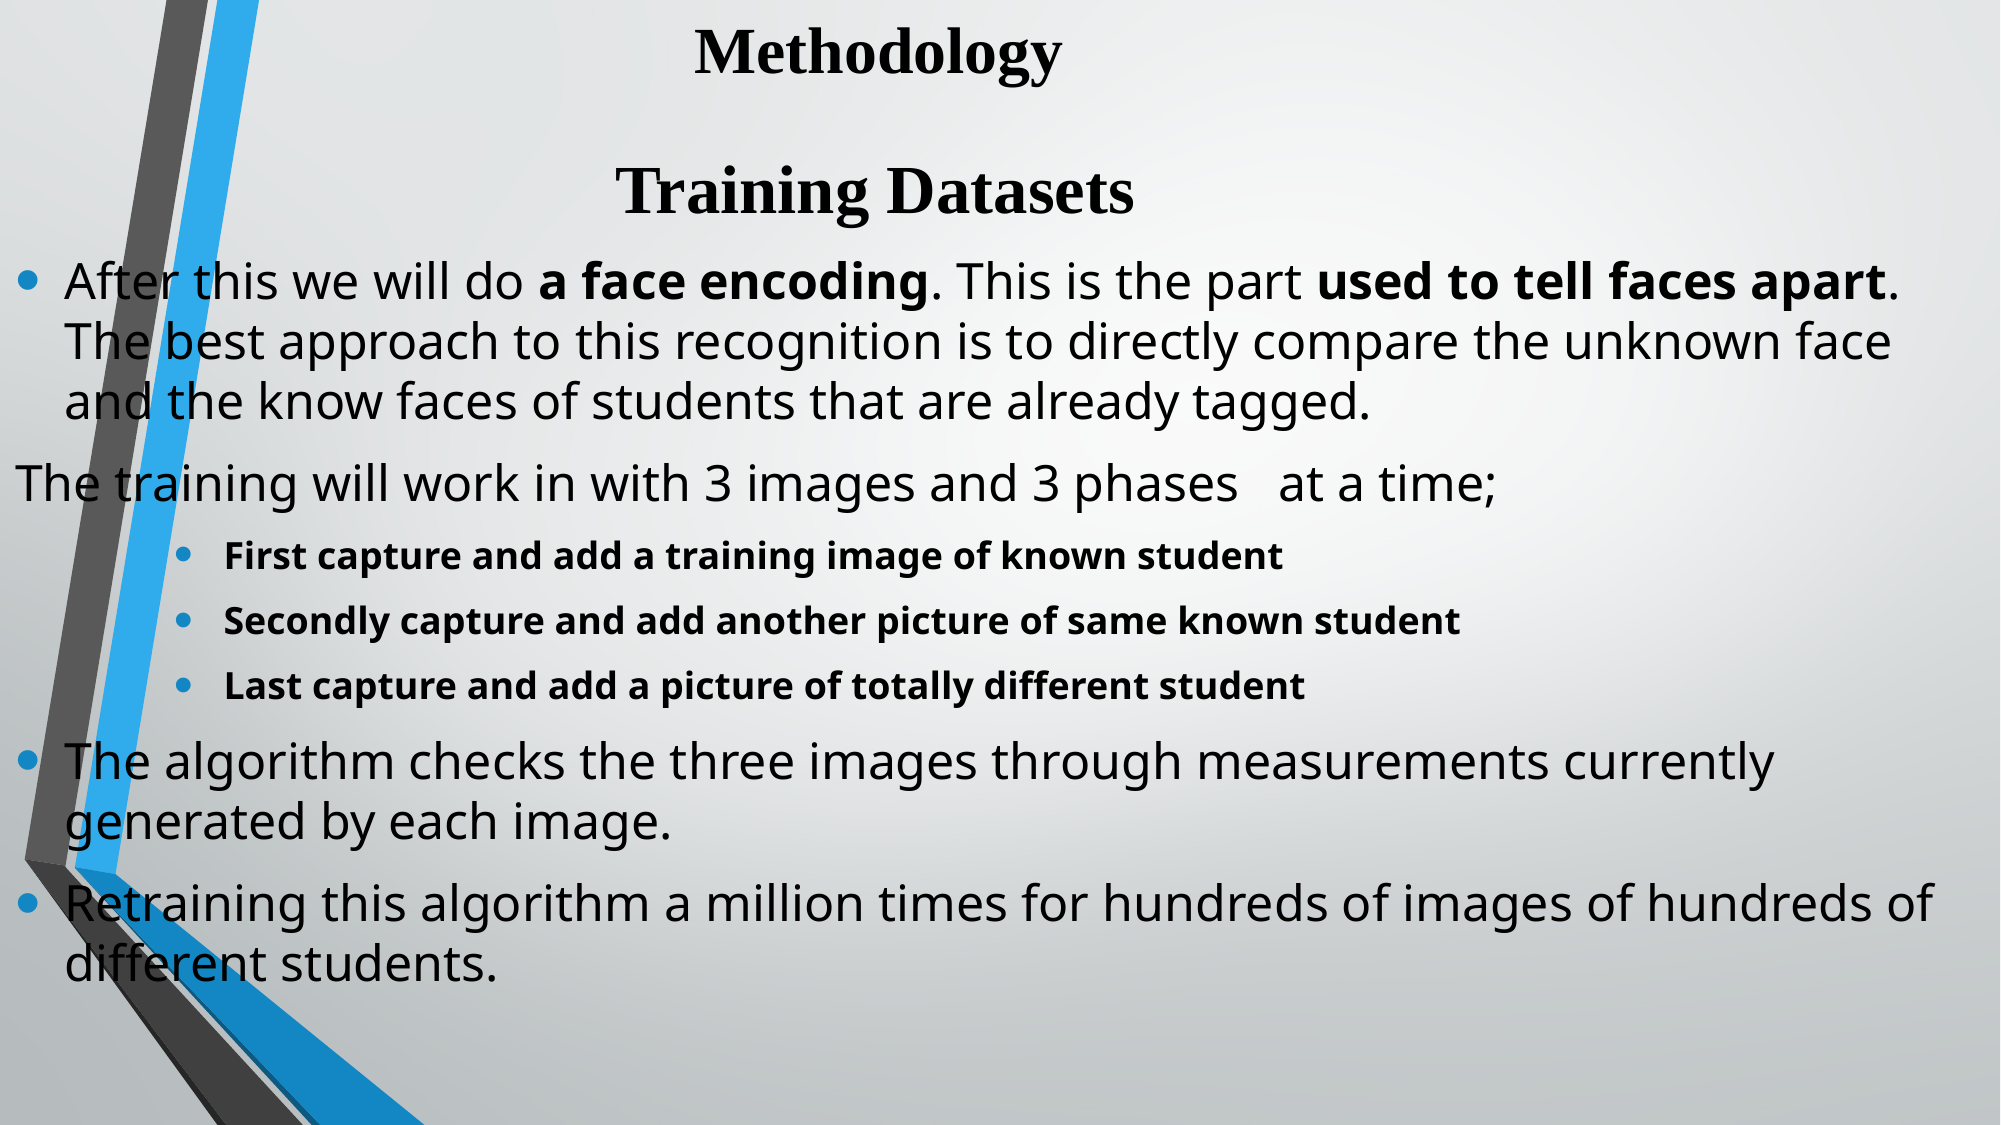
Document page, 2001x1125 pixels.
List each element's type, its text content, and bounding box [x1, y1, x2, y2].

title Methodology [626, 0, 1133, 93]
list Training Datasets After this we will do a face encoding. This is the part used to tell faces apart. The best approach to this recognition is to directly compare the unknown face and the know faces of students that are already tagged. The training will work in with 3 images and 3 phases at a time; First capture and add a training image of known student Secondly capture and add another picture of same known student Last capture and add a picture of totally different student The algorithm checks the three images through measurements currently generated by each image. Retraining this algorithm a million times for hundreds of images of hundreds of different students. [0, 93, 2000, 1125]
